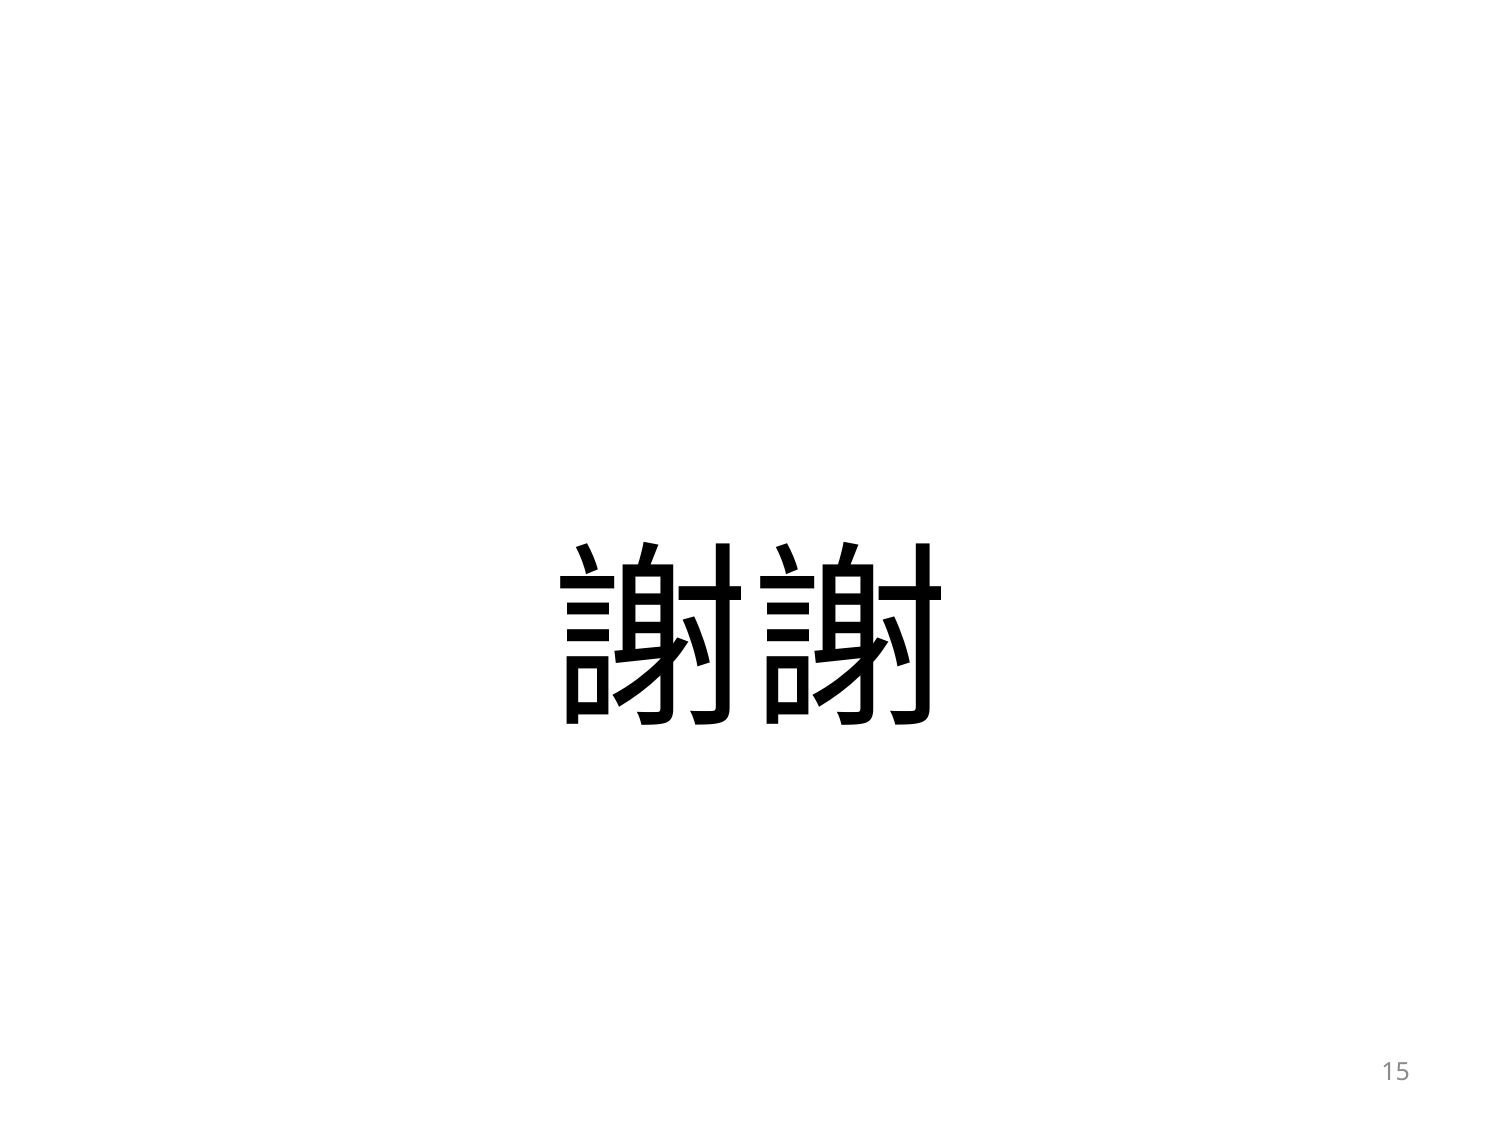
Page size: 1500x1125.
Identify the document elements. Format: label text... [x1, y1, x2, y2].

slide_number 15 [1074, 1042, 1425, 1103]
list 謝謝 [75, 262, 1425, 1005]
